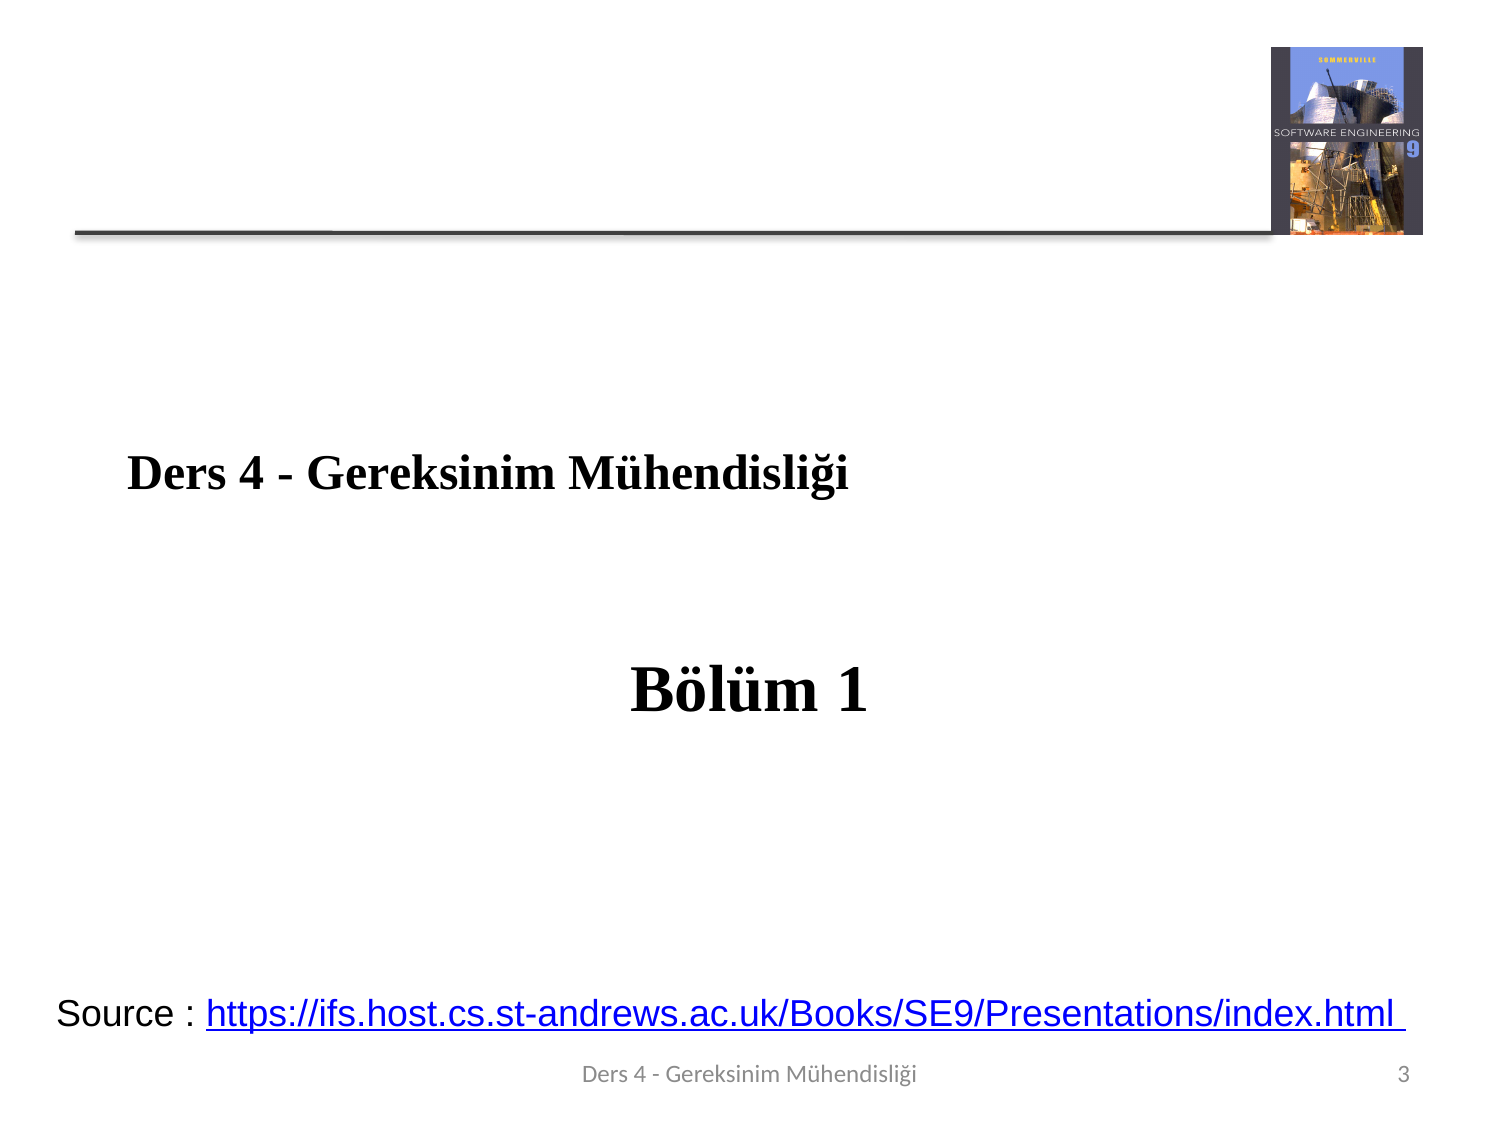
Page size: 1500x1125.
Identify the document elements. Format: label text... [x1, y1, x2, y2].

text_box Source : https://ifs.host.cs.st-andrews.ac.uk/Books/SE9/Presentations/index.html [41, 982, 1500, 1042]
footer Ders 4 - Gereksinim Mühendisliği [512, 1042, 988, 1103]
picture [1271, 47, 1423, 235]
title Ders 4 - Gereksinim Mühendisliği [112, 349, 1388, 591]
slide_number 3 [1074, 1042, 1425, 1103]
subtitle Bölüm 1 [225, 637, 1275, 925]
